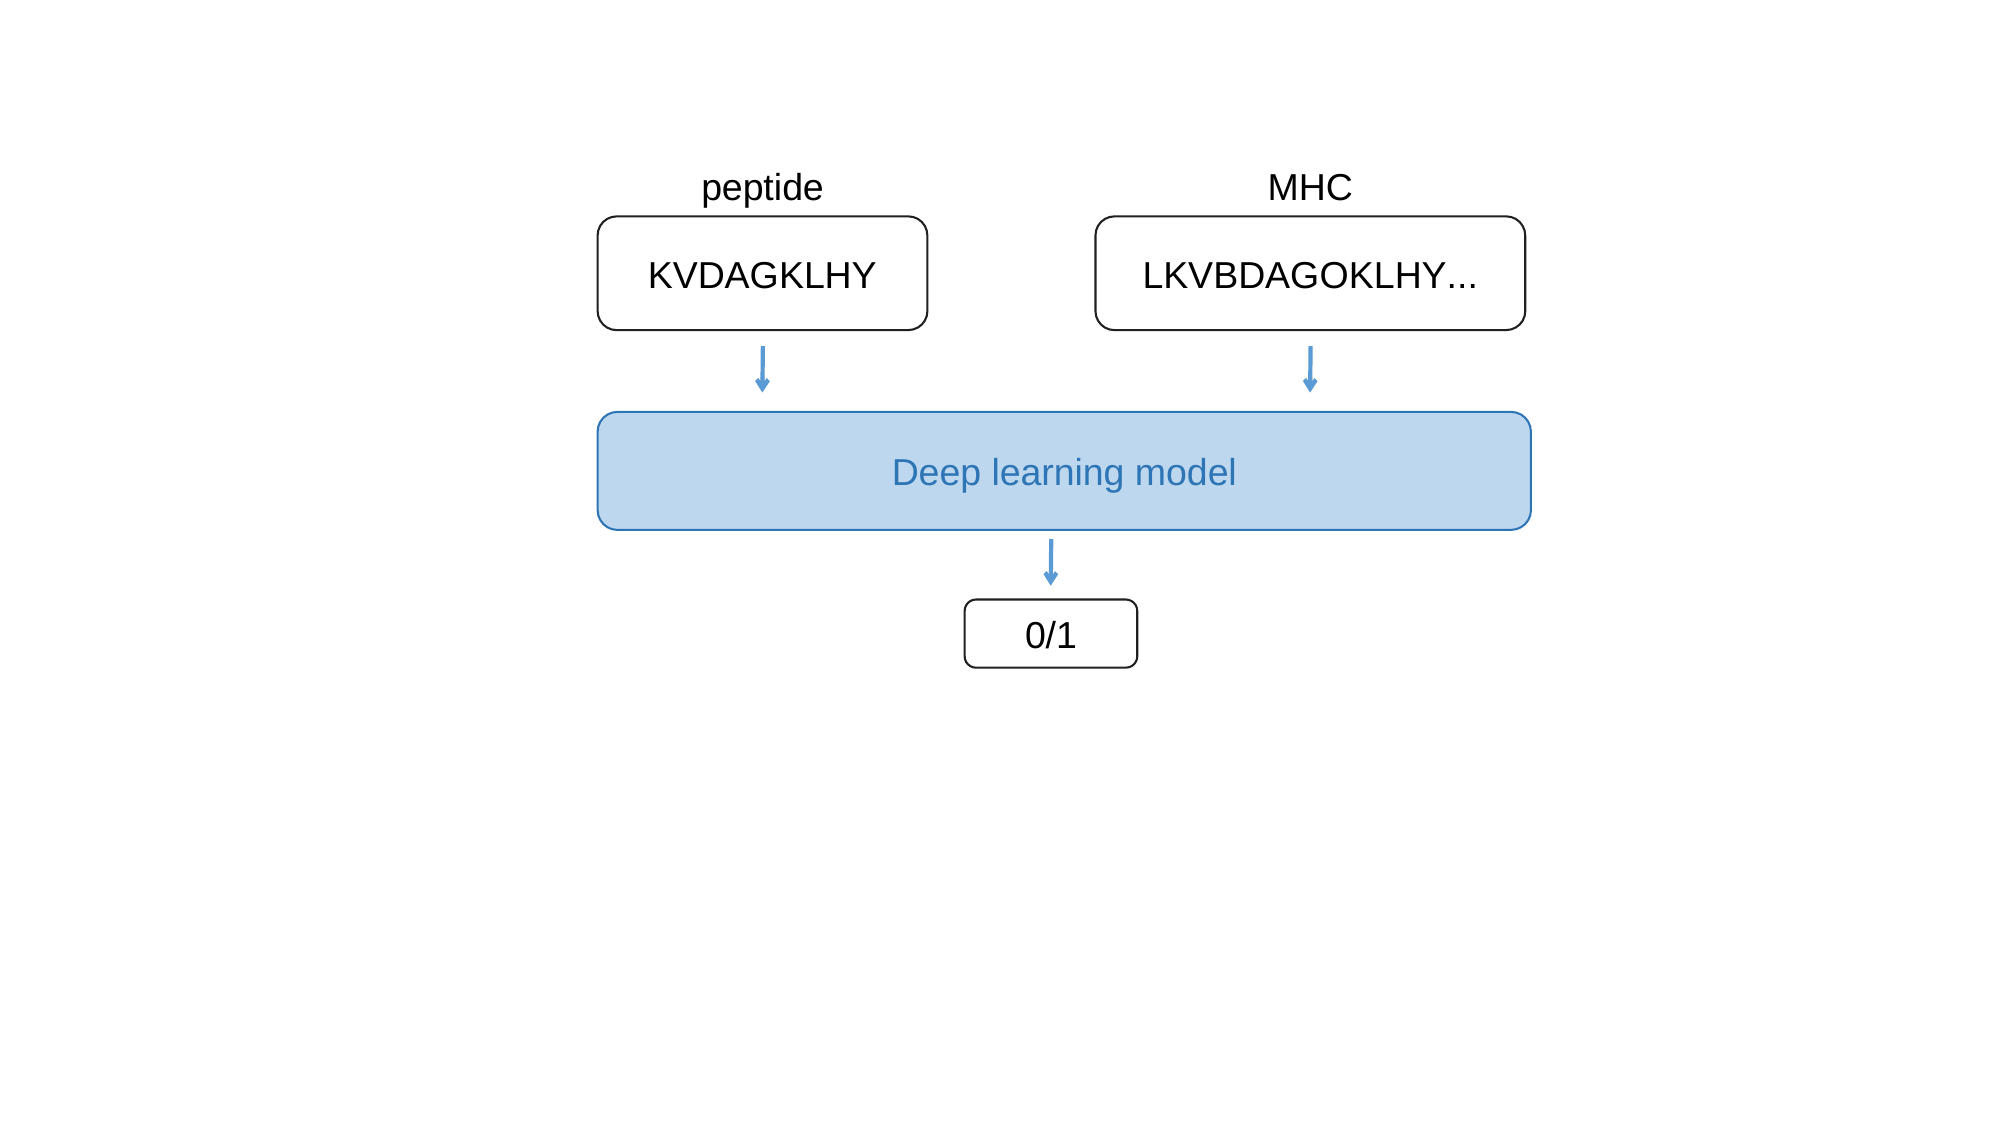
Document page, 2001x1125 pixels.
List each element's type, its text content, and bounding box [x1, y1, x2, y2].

text_box Deep learning model [596, 410, 1532, 531]
text_box peptide [686, 155, 839, 216]
text_box MHC [1252, 155, 1368, 216]
text_box 0/1 [963, 598, 1139, 669]
text_box LKVBDAGOKLHY... [1094, 215, 1527, 332]
text_box KVDAGKLHY [596, 215, 929, 332]
